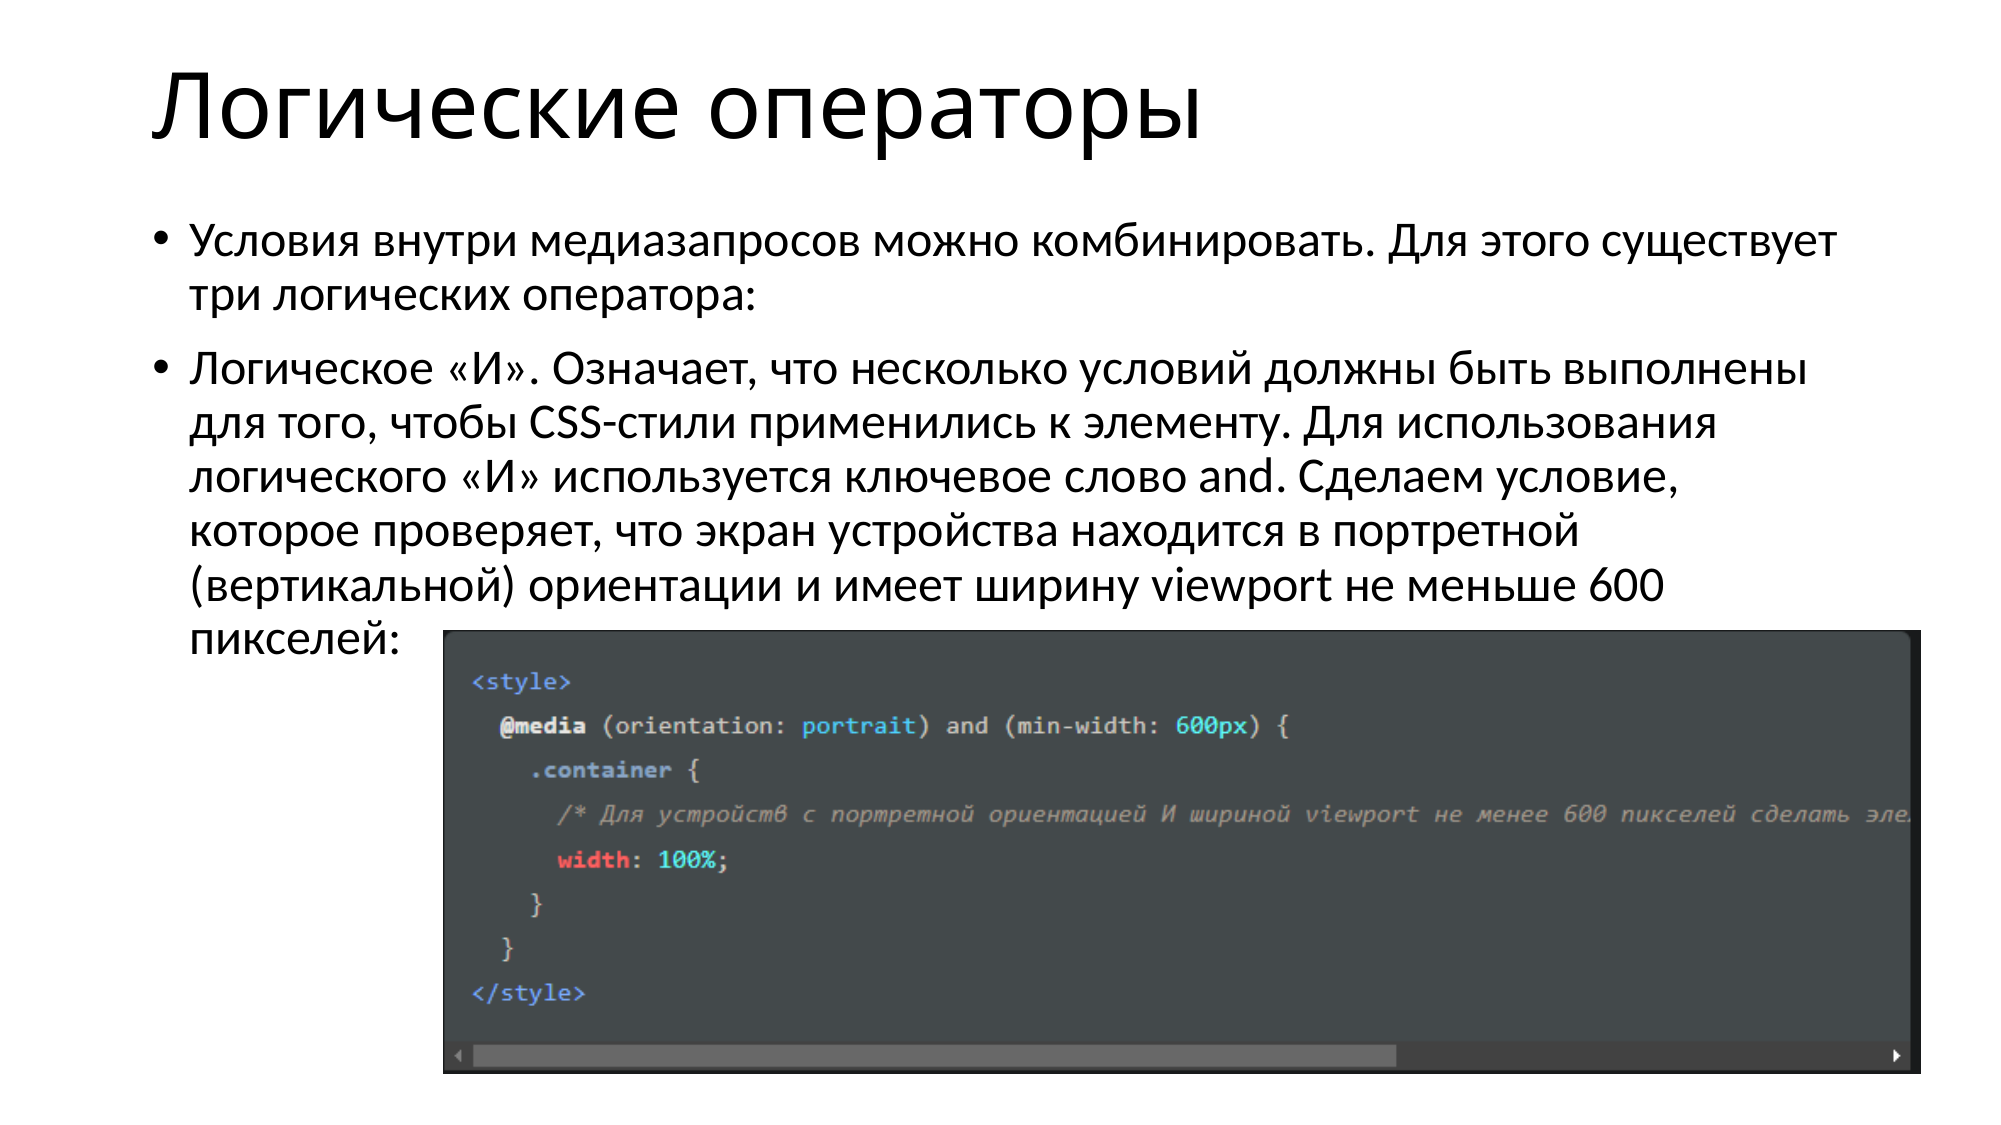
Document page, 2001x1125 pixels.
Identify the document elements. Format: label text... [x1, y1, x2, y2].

list Условия внутри медиазапросов можно комбинировать. Для этого существует три логических оператора: Логическое «И». Означает, что несколько условий должны быть выполнены для того, чтобы CSS-стили применились к элементу. Для использования логического «И» используется ключевое слово and. Сделаем условие, которое проверяет, что экран устройства находится в портретной (вертикальной) ориентации и имеет ширину viewport не меньше 600 пикселей: [137, 205, 1863, 920]
picture [443, 630, 1921, 1074]
title Логические операторы [137, 0, 1863, 205]
